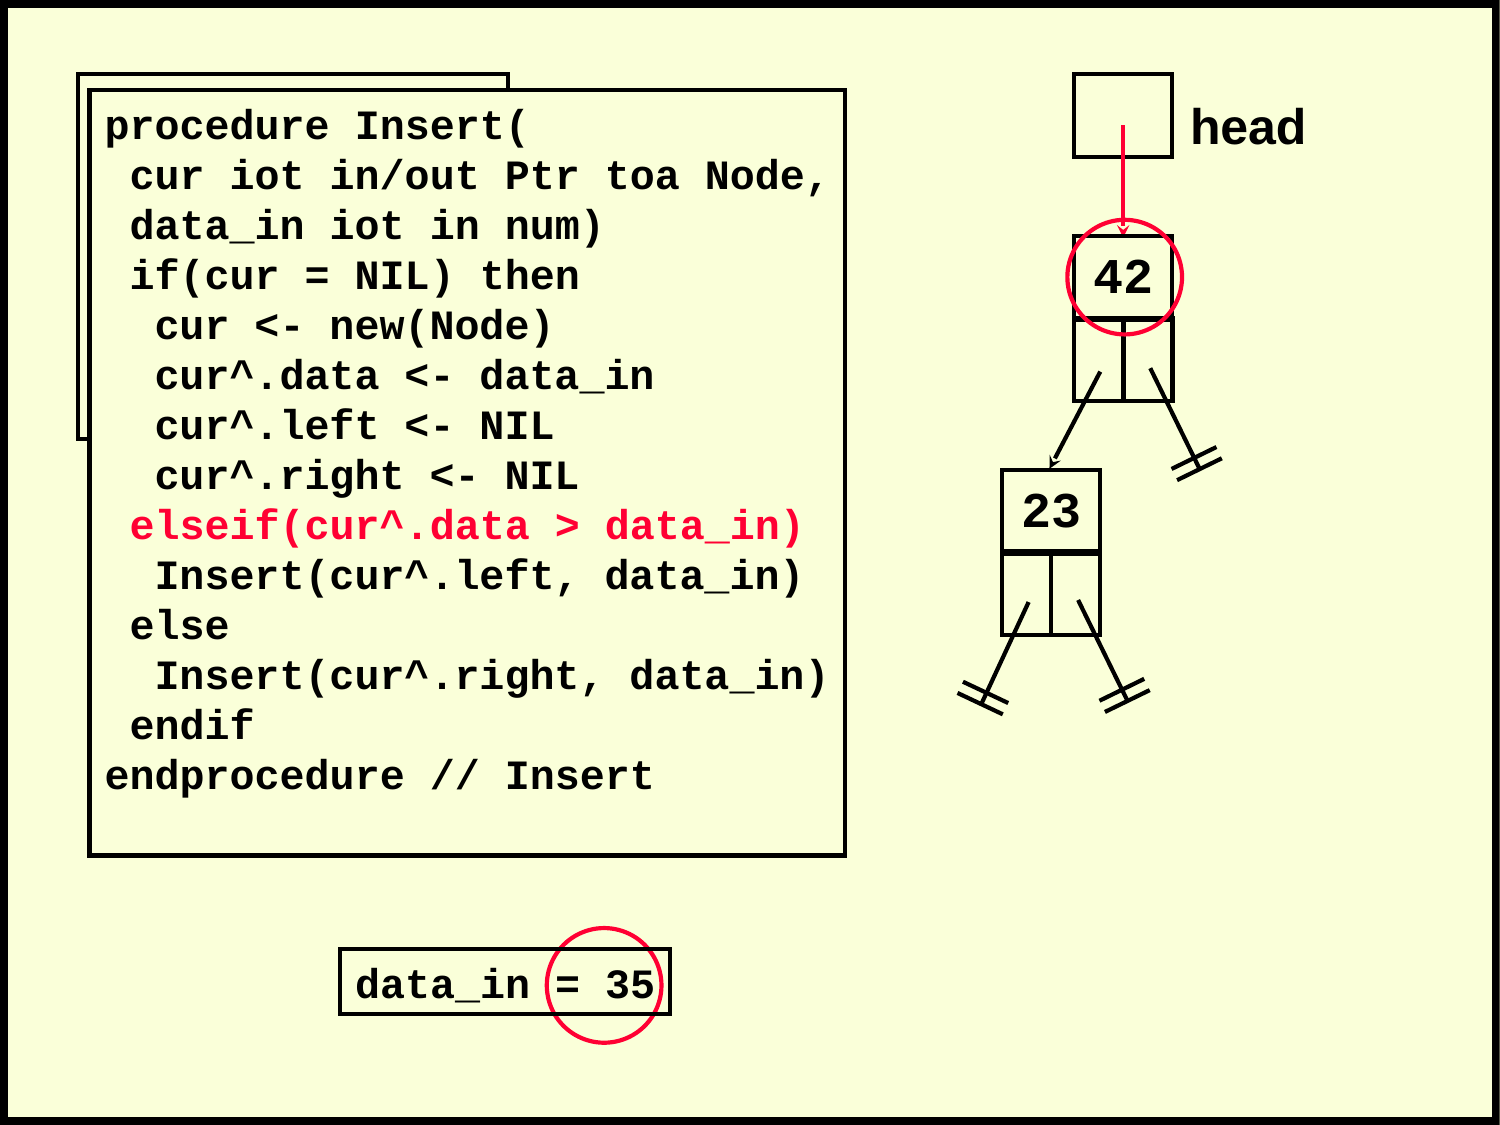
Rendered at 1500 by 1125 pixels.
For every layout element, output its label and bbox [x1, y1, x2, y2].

text_box [1175, 87, 1322, 163]
text_box [957, 551, 1150, 715]
text_box [1054, 73, 1222, 481]
text_box [339, 928, 671, 1043]
text_box [78, 73, 845, 856]
text_box [1049, 454, 1061, 469]
text_box [1001, 470, 1101, 549]
